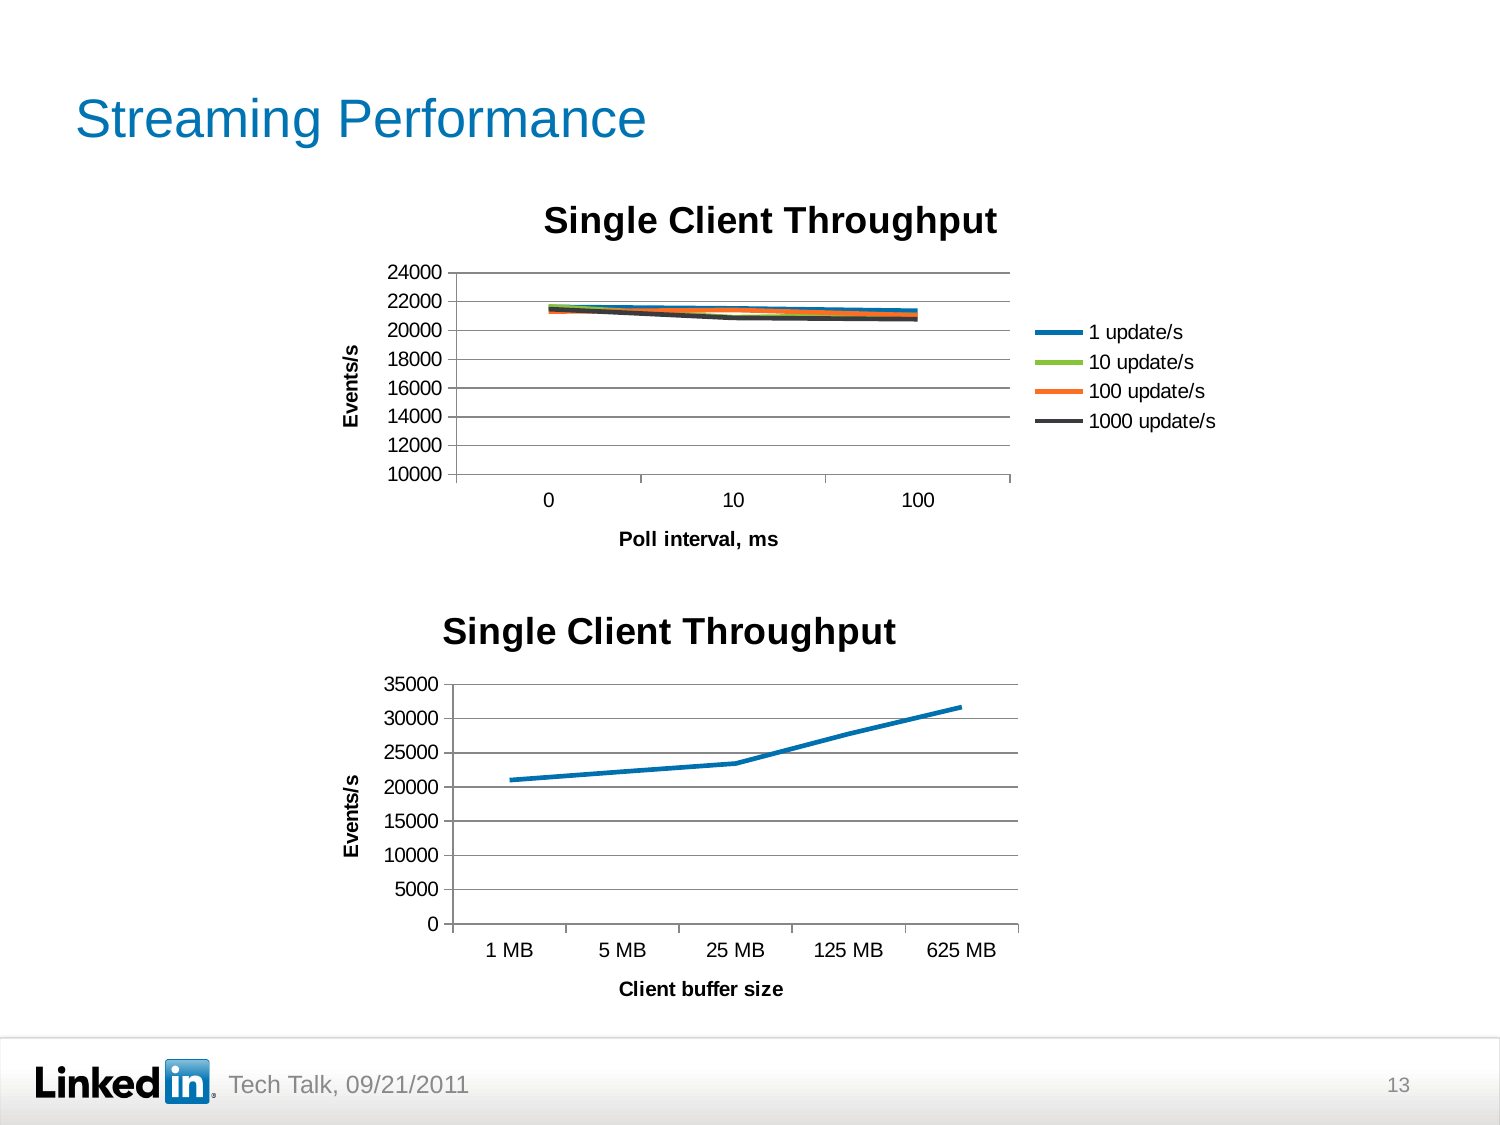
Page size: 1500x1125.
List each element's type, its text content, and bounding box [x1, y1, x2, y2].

chart [305, 171, 1237, 1033]
picture [36, 1059, 216, 1104]
title Streaming Performance [75, 33, 1425, 199]
slide_number 13 [1074, 1053, 1425, 1114]
